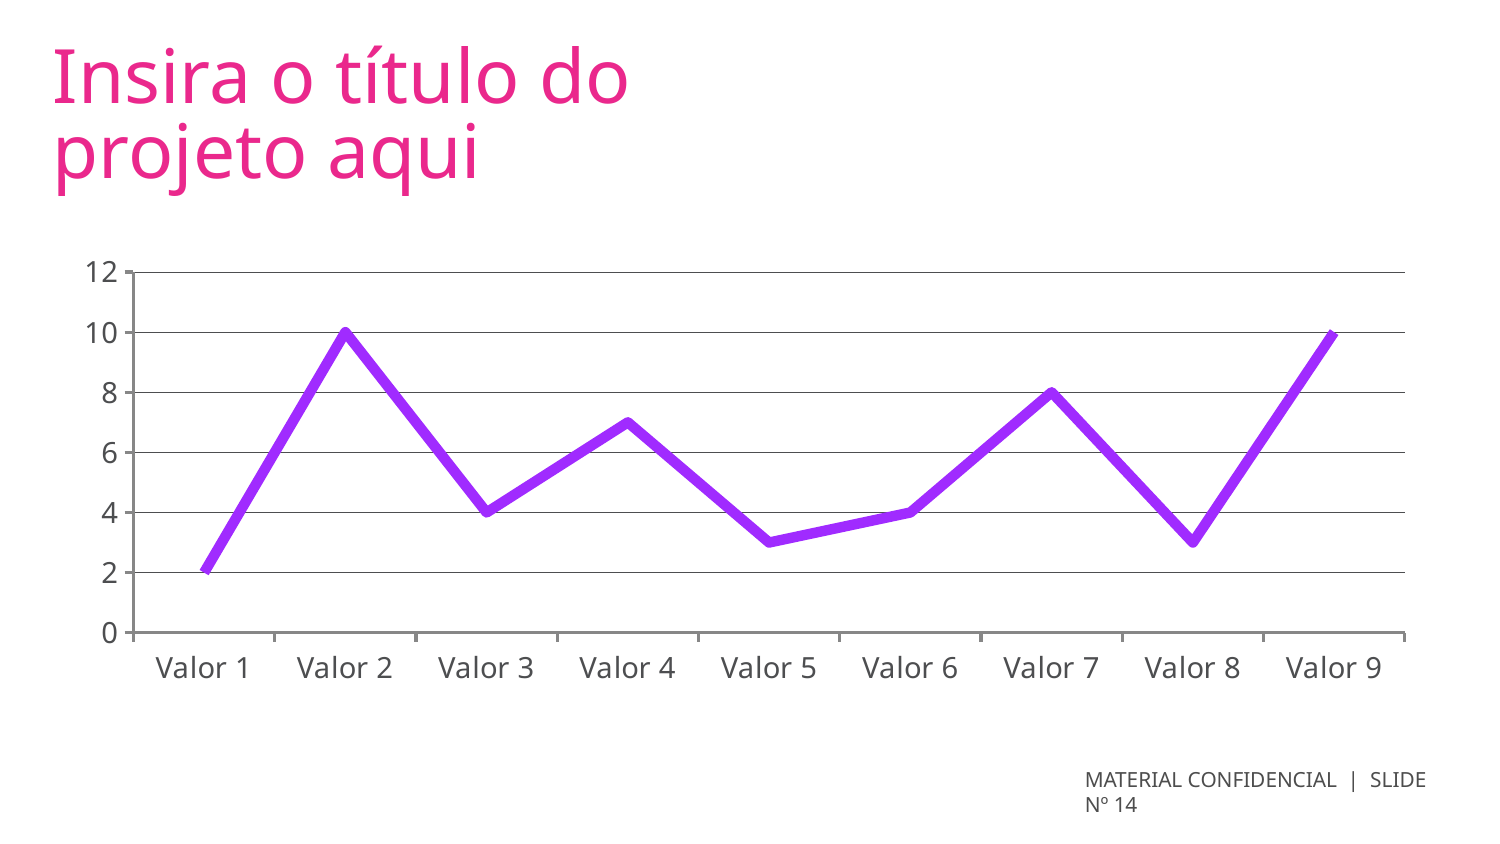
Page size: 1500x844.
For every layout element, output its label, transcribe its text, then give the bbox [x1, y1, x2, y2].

chart [56, 242, 1433, 698]
title Insira o título do projeto aqui [52, 43, 677, 199]
slide_number MATERIAL CONFIDENCIAL | SLIDE Nº 14 [1084, 766, 1435, 812]
